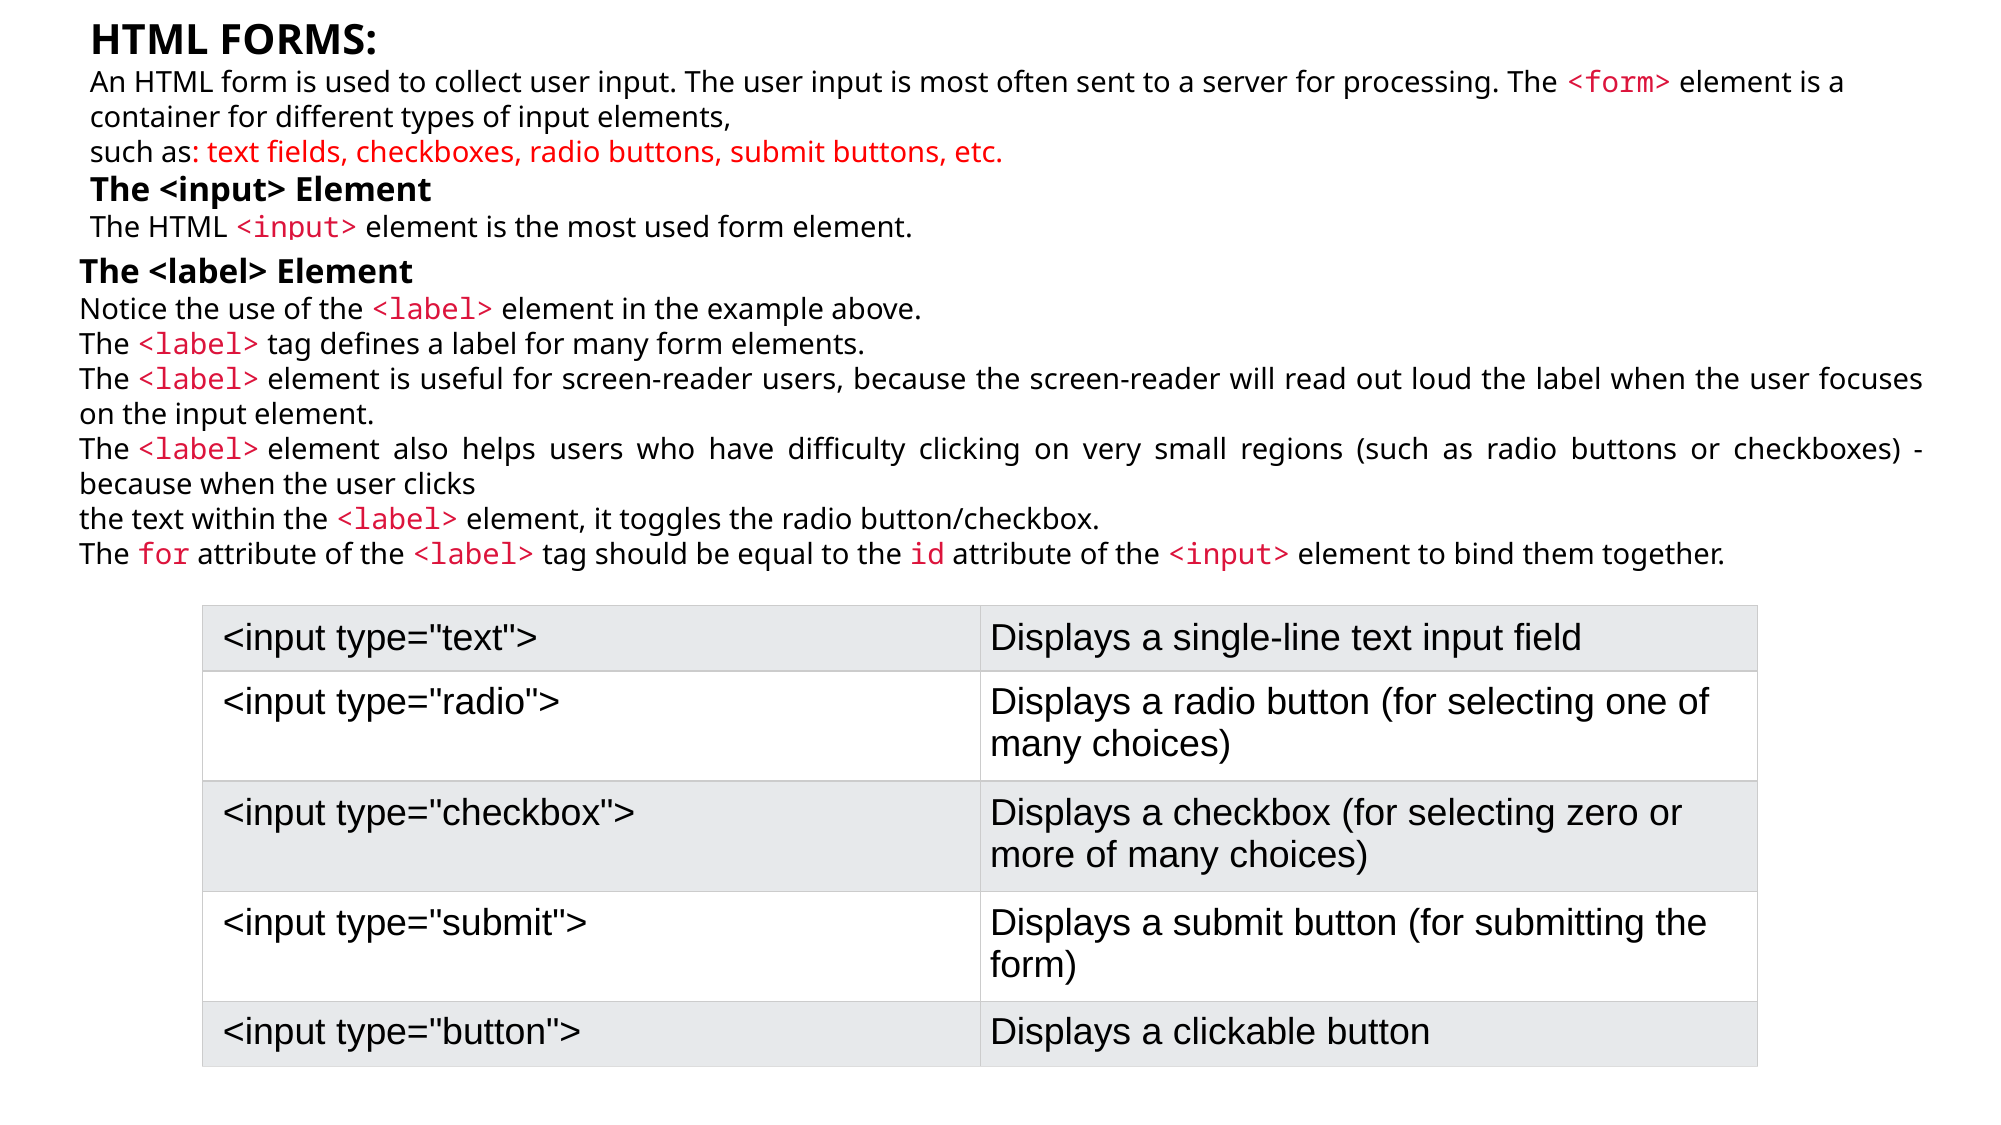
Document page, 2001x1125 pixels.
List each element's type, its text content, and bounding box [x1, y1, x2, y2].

table_cell <input type="submit"> [203, 892, 980, 1001]
table_cell <input type="checkbox"> [203, 782, 980, 891]
table_header Displays a single-line text input field [981, 606, 1757, 670]
table_cell <input type="button"> [203, 1002, 980, 1066]
table_cell Displays a radio button (for selecting one of many choices) [981, 672, 1757, 780]
table_cell Displays a clickable button [981, 1002, 1757, 1066]
table_cell Displays a submit button (for submitting the form) [981, 892, 1757, 1001]
text_box HTML FORMS: An HTML form is used to collect user input. The user input is most often sent to a server for processing. The <form> element is a container for different types of input elements, such as: text fields, checkboxes, radio buttons, submit buttons, etc. The <input> Element The HTML <input> element is the most used form element. An <input> element can be displayed in many ways, depending on the type attribute. [75, 5, 1942, 421]
table_cell <input type="radio"> [203, 672, 980, 780]
text_box The <label> Element Notice the use of the <label> element in the example above. The <label> tag defines a label for many form elements. The <label> element is useful for screen-reader users, because the screen-reader will read out loud the label when the user focuses on the input element. The <label> element also helps users who have difficulty clicking on very small regions (such as radio buttons or checkboxes) - because when the user clicks the text within the <label> element, it toggles the radio button/checkbox. The for attribute of the <label> tag should be equal to the id attribute of the <input> element to bind them together. [79, 239, 1925, 581]
table_header <input type="text"> [203, 606, 980, 670]
table_cell Displays a checkbox (for selecting zero or more of many choices) [981, 782, 1757, 891]
